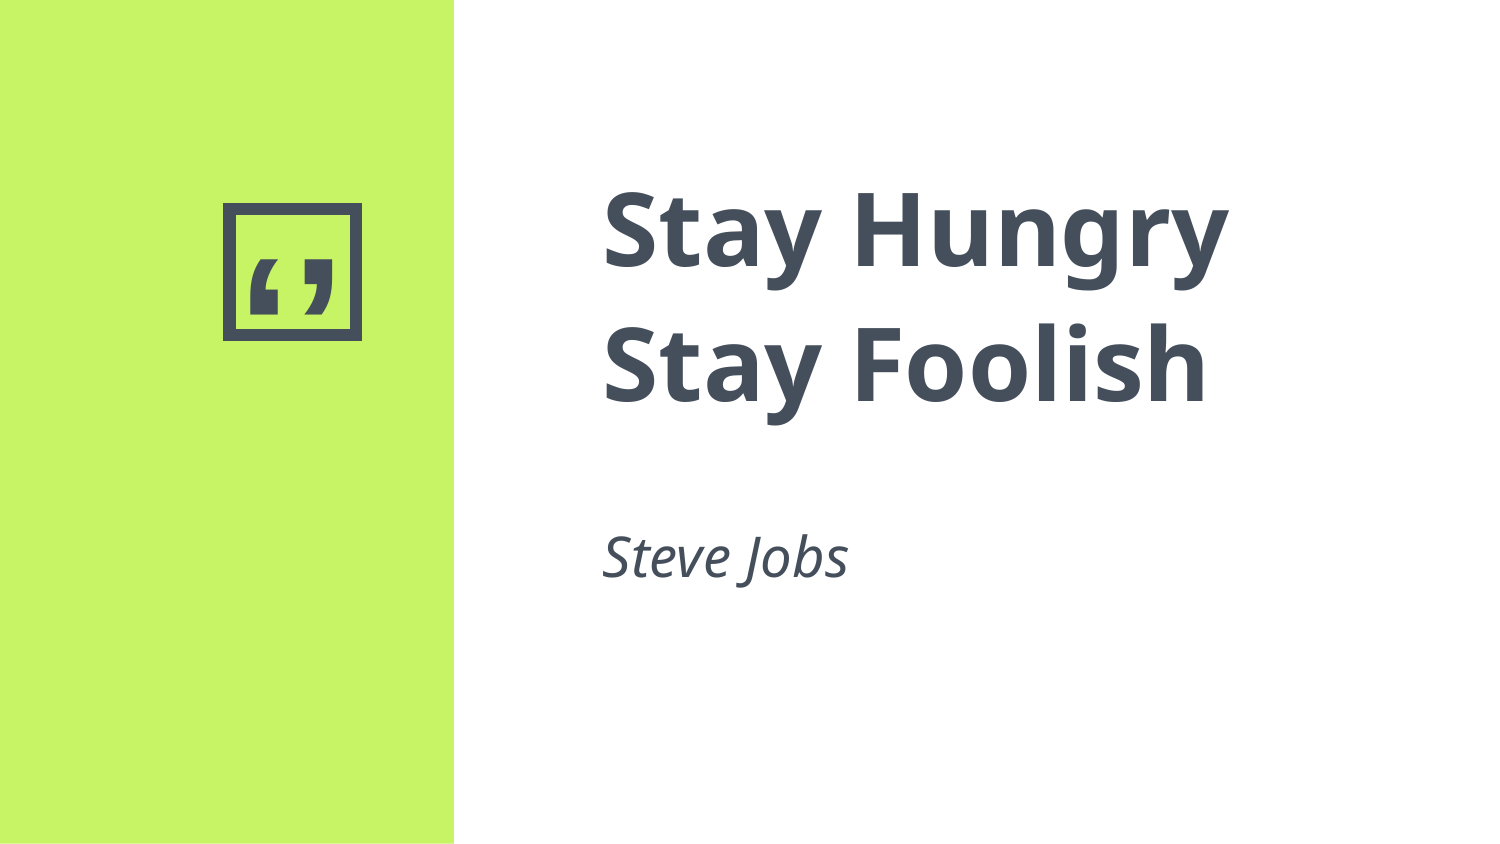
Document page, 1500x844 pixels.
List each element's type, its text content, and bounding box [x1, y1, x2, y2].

list Stay Hungry Stay Foolish Steve Jobs [587, 148, 1377, 683]
